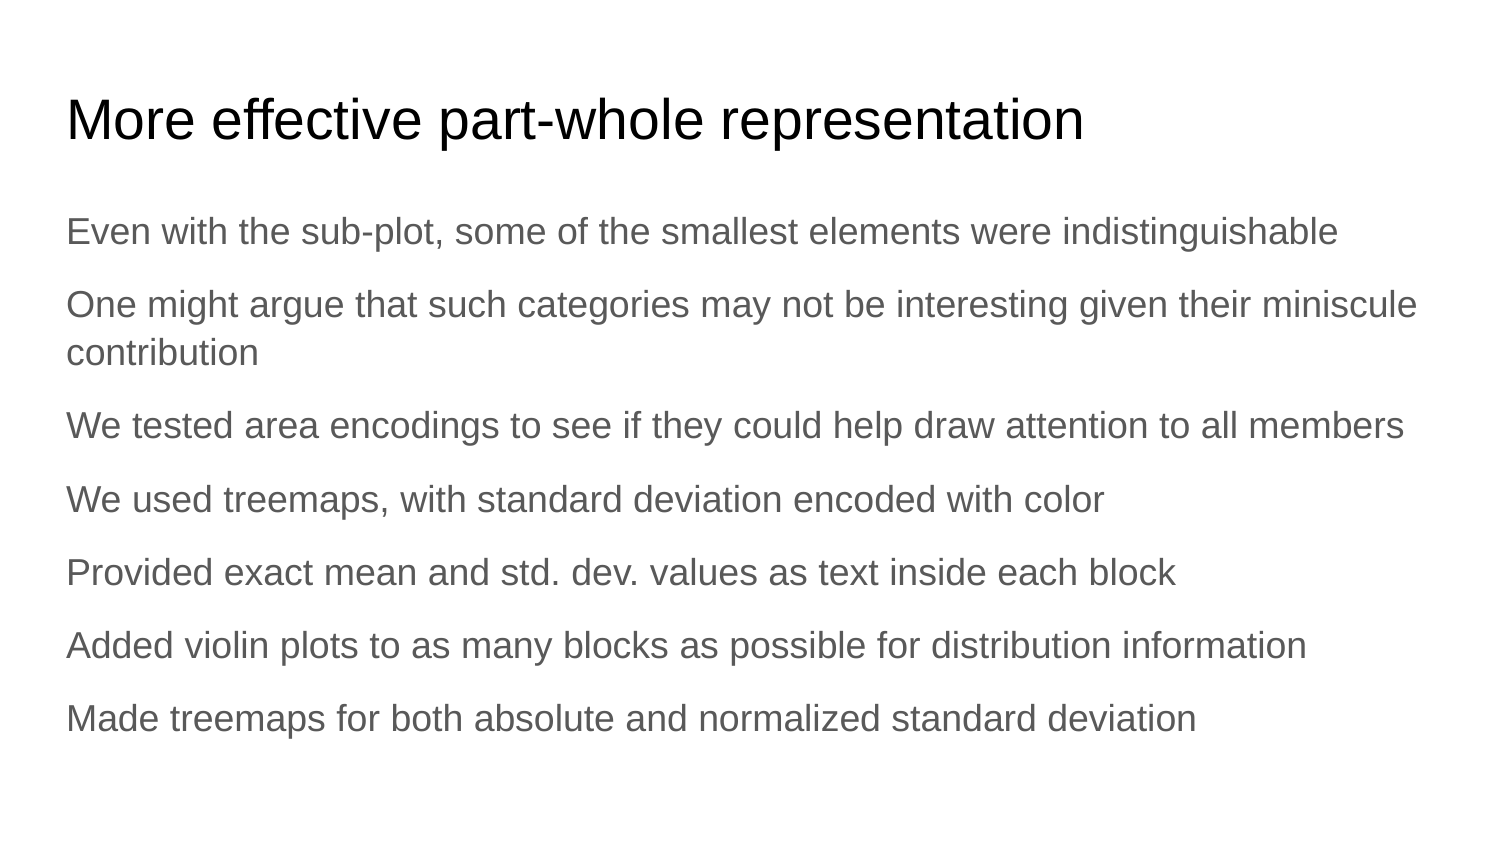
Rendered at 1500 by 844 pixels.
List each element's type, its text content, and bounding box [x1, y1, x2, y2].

list Even with the sub-plot, some of the smallest elements were indistinguishable One might argue that such categories may not be interesting given their miniscule contribution We tested area encodings to see if they could help draw attention to all members We used treemaps, with standard deviation encoded with color Provided exact mean and std. dev. values as text inside each block Added violin plots to as many blocks as possible for distribution information Made treemaps for both absolute and normalized standard deviation [51, 189, 1449, 816]
title More effective part-whole representation [51, 72, 1449, 167]
